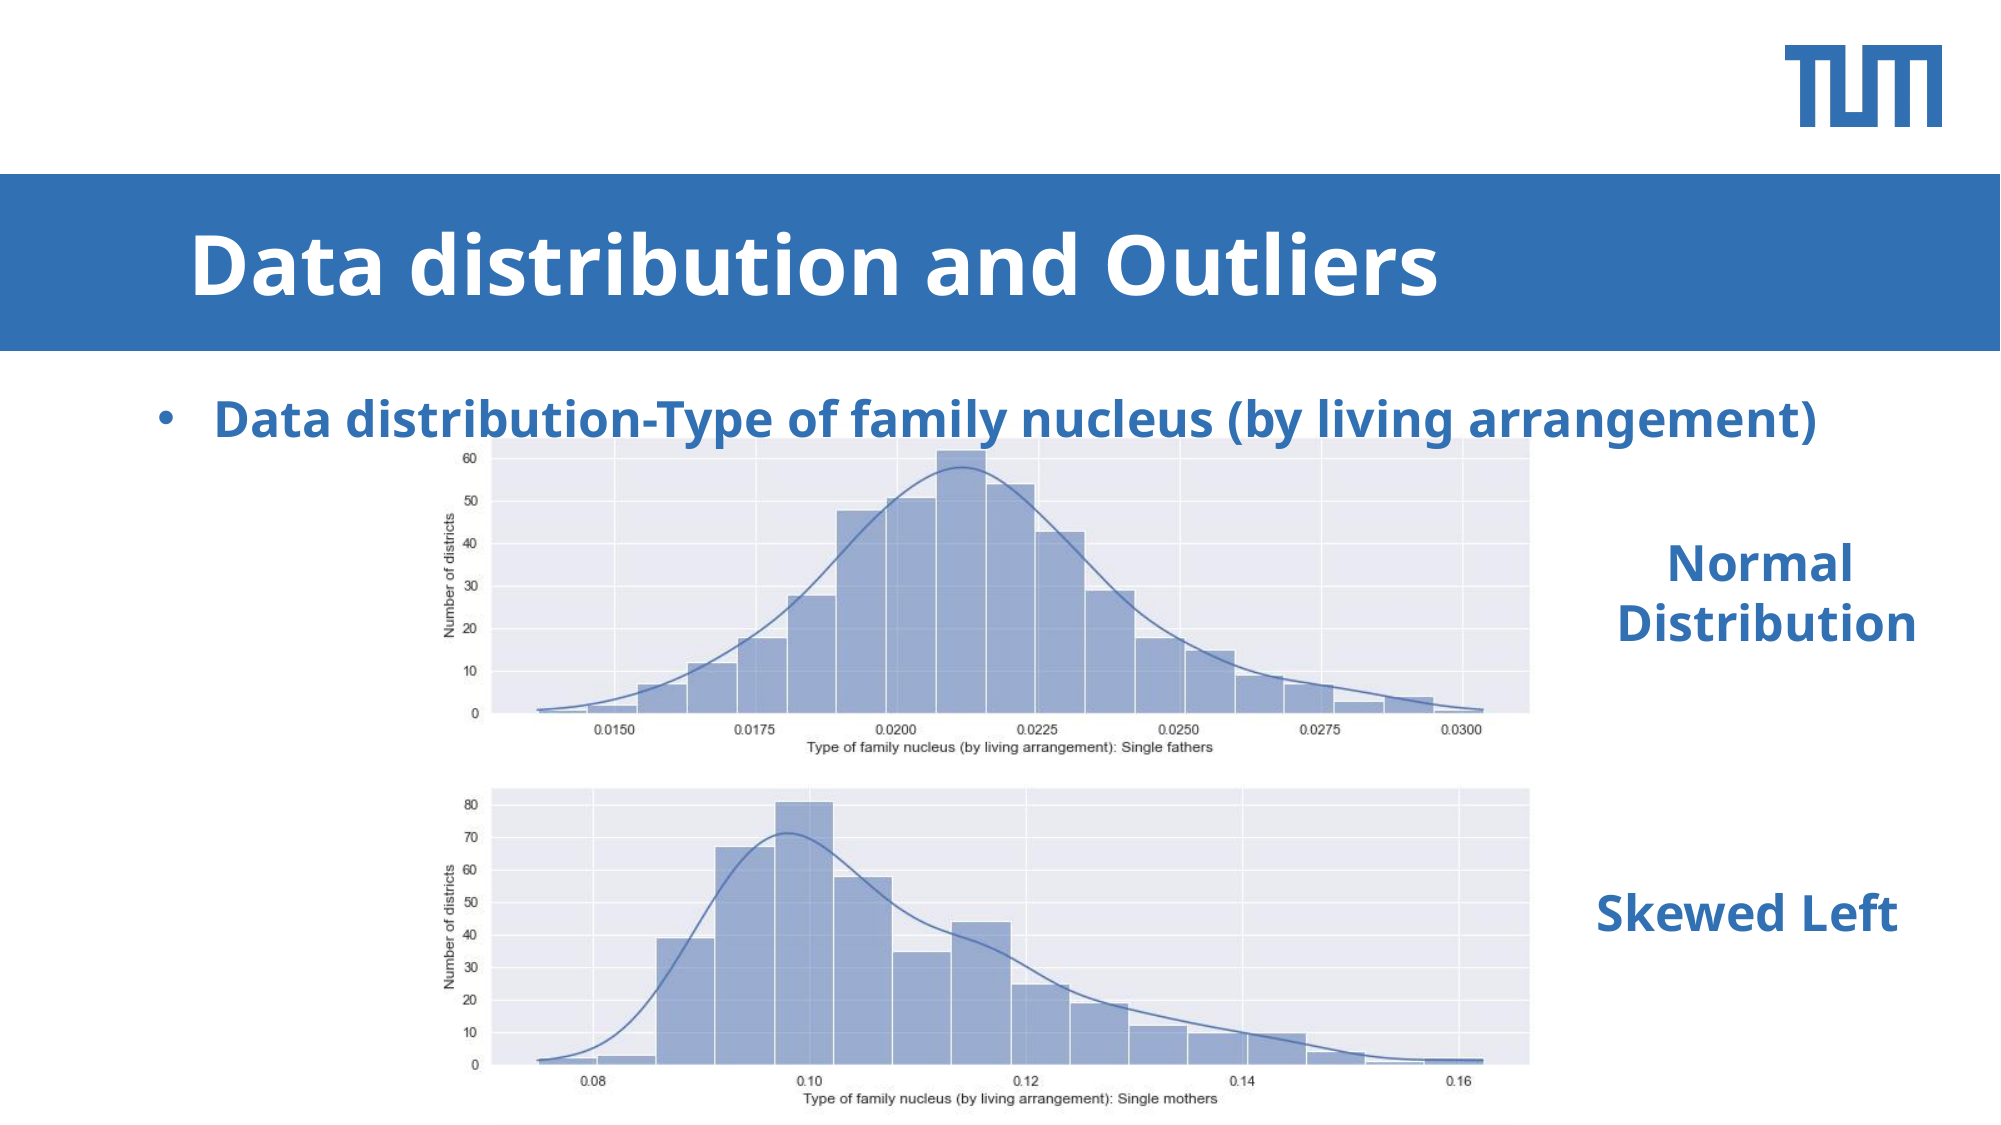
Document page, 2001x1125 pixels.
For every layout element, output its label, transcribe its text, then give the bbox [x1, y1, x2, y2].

text_box Skewed Left [1585, 874, 1915, 950]
text_box Data distribution and Outliers [0, 174, 2000, 351]
text_box Normal Distribution [1601, 524, 1933, 660]
text_box Data distribution-Type of family nucleus (by living arrangement) [142, 349, 1875, 455]
picture [1785, 45, 1942, 127]
picture [414, 420, 1585, 1125]
